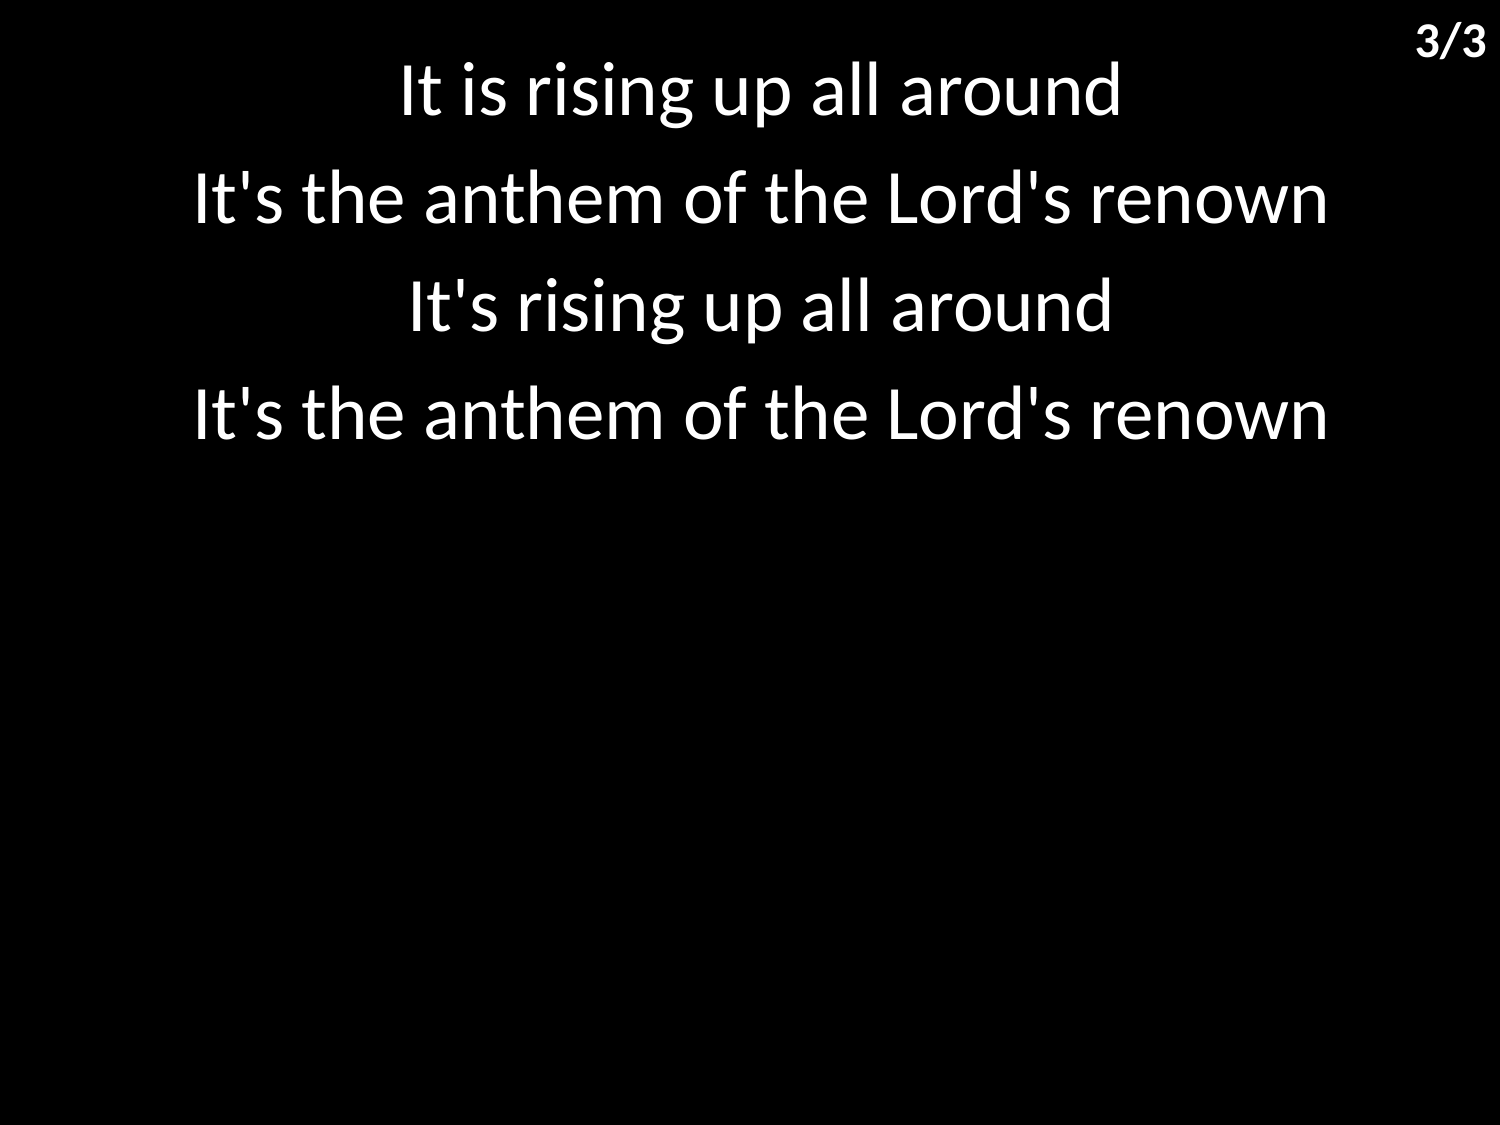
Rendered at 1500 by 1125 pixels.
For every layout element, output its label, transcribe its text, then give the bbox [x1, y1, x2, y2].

text_box 3/3 [1399, 0, 1500, 75]
subtitle It is rising up all around It's the anthem of the Lord's renown It's rising up all around It's the anthem of the Lord's renown [53, 30, 1471, 1094]
